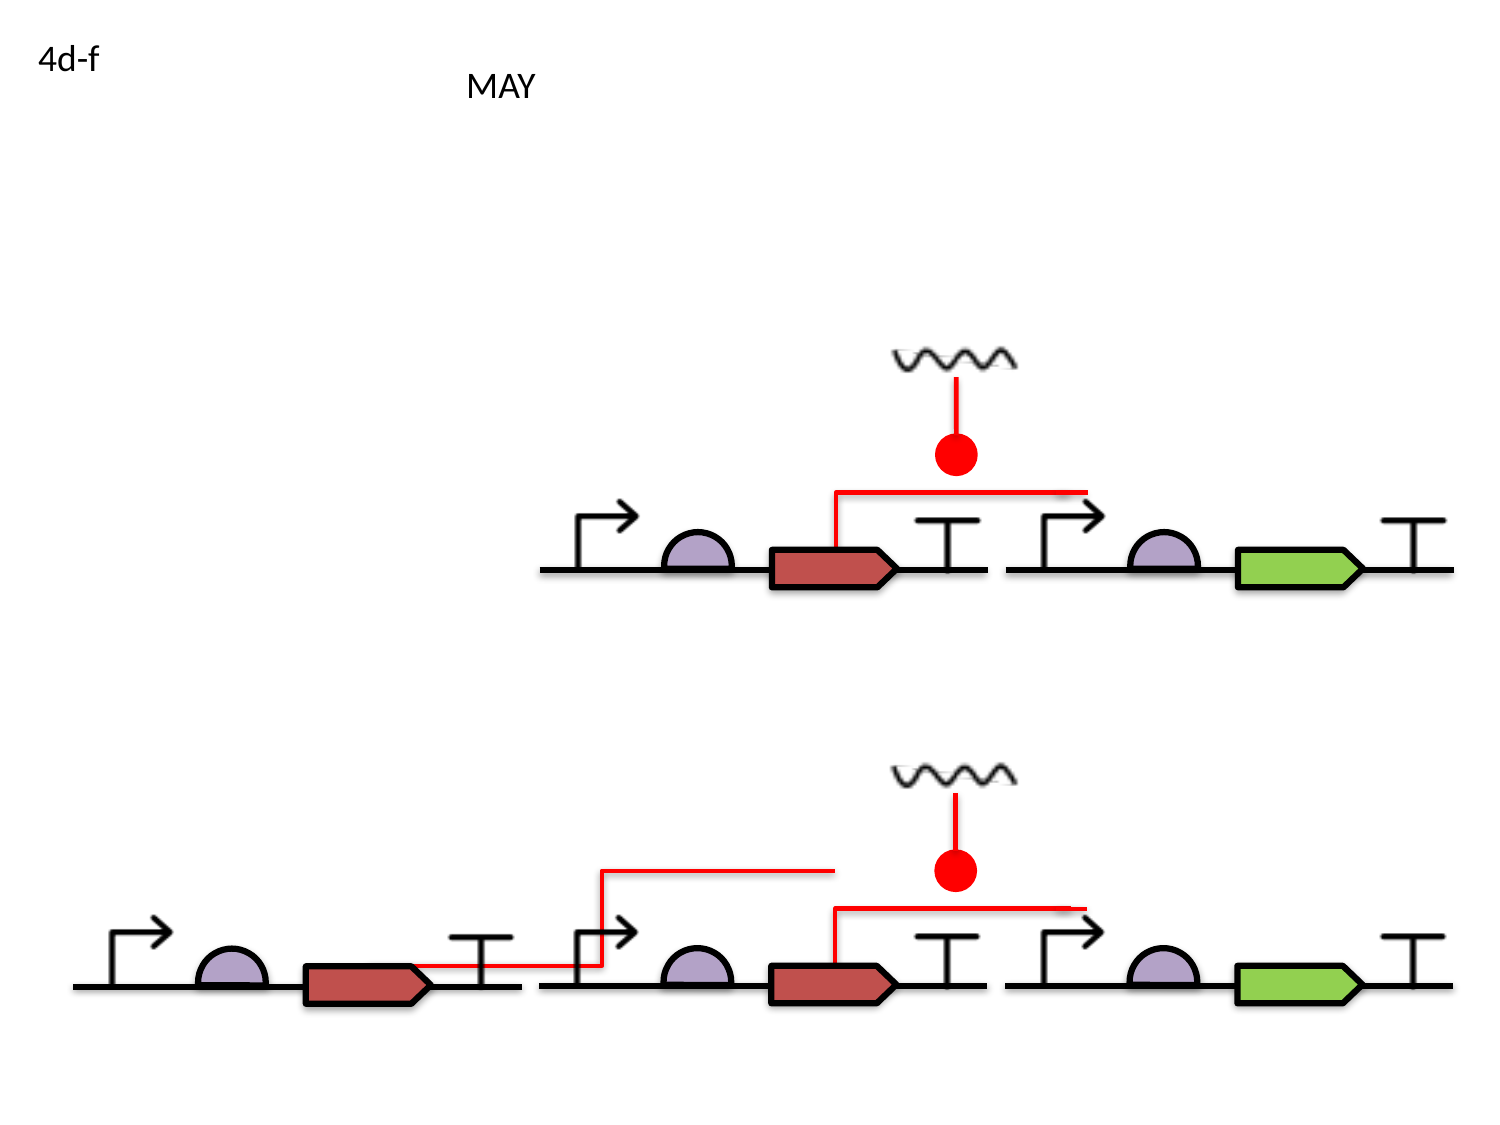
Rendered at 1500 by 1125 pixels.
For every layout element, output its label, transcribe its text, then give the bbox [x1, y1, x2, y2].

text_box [539, 285, 1455, 601]
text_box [73, 701, 1455, 1017]
text_box MAY [451, 53, 551, 113]
text_box 4d-f [23, 27, 115, 87]
